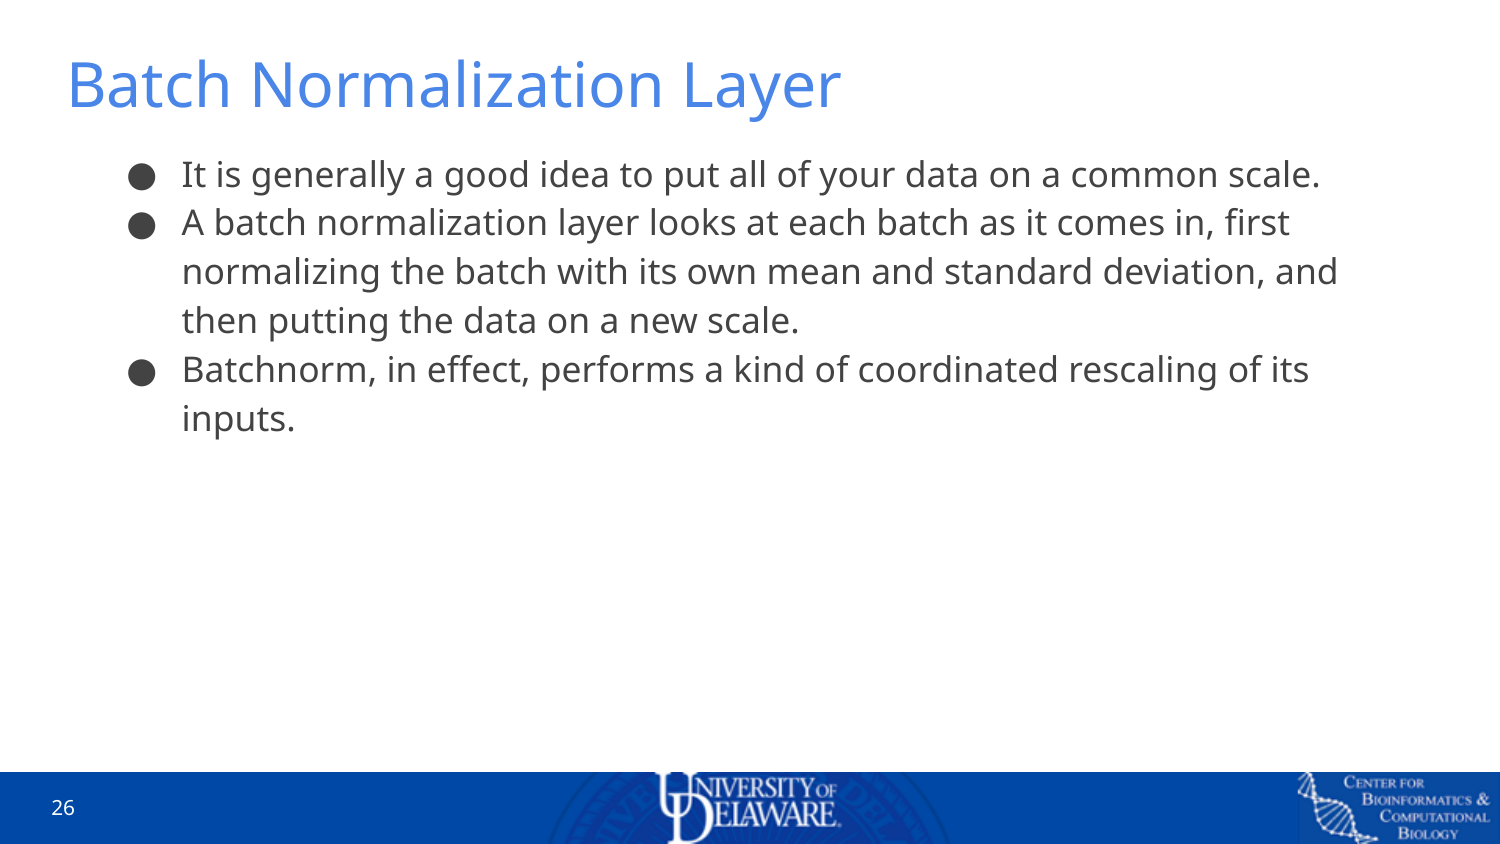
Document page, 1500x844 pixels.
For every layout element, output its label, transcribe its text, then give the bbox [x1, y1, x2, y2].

picture [0, 772, 1500, 844]
list It is generally a good idea to put all of your data on a common scale. A batch normalization layer looks at each batch as it comes in, first normalizing the batch with its own mean and standard deviation, and then putting the data on a new scale. Batchnorm, in effect, performs a kind of coordinated rescaling of its inputs. [91, 130, 1370, 650]
title Batch Normalization Layer [51, 30, 1449, 131]
